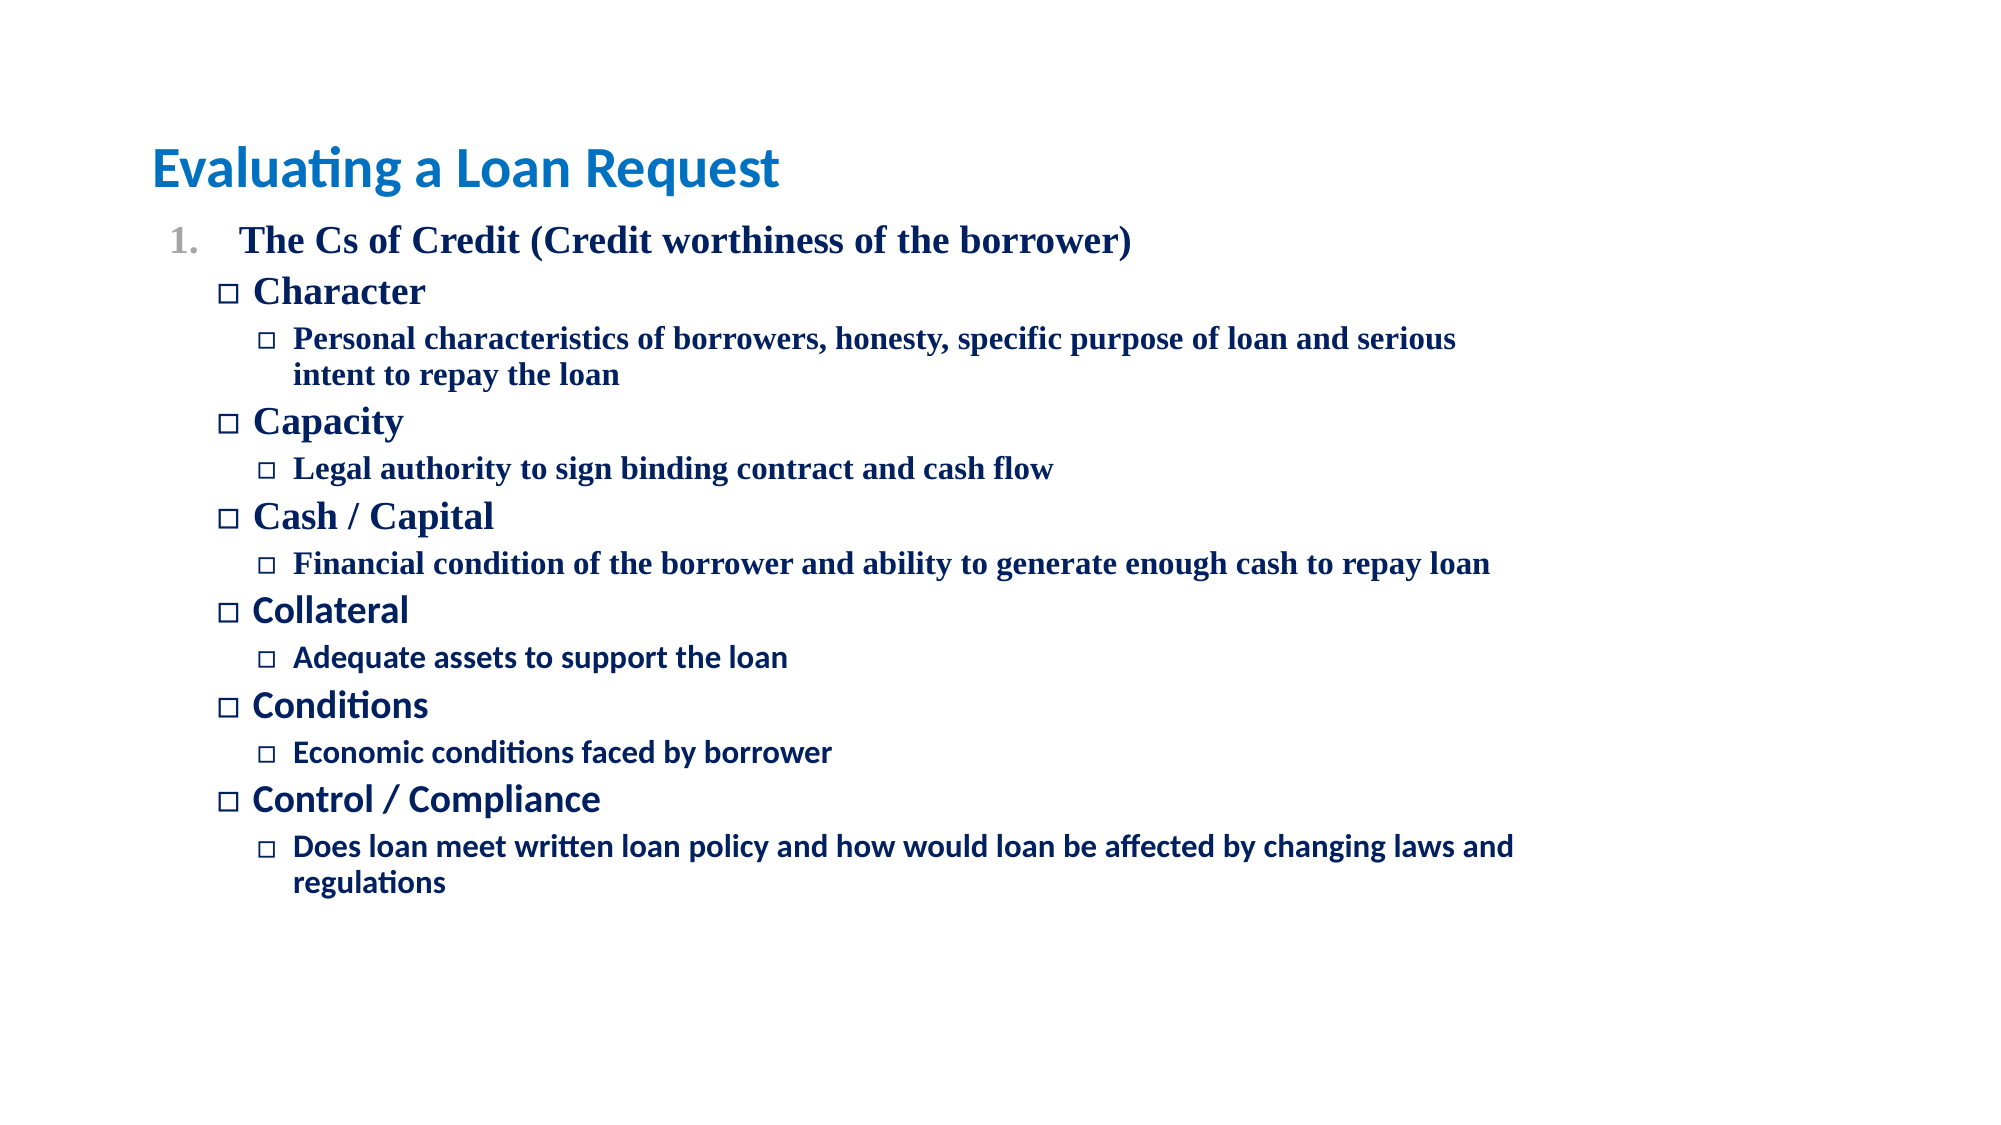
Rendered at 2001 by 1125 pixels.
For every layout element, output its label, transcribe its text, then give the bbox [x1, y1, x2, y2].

title Evaluating a Loan Request [137, 59, 1863, 278]
list The Cs of Credit (Credit worthiness of the borrower) Character Personal characteristics of borrowers, honesty, specific purpose of loan and serious intent to repay the loan Capacity Legal authority to sign binding contract and cash flow Cash / Capital Financial condition of the borrower and ability to generate enough cash to repay loan Collateral Adequate assets to support the loan Conditions Economic conditions faced by borrower Control / Compliance Does loan meet written loan policy and how would loan be affected by changing laws and regulations [137, 212, 1558, 909]
